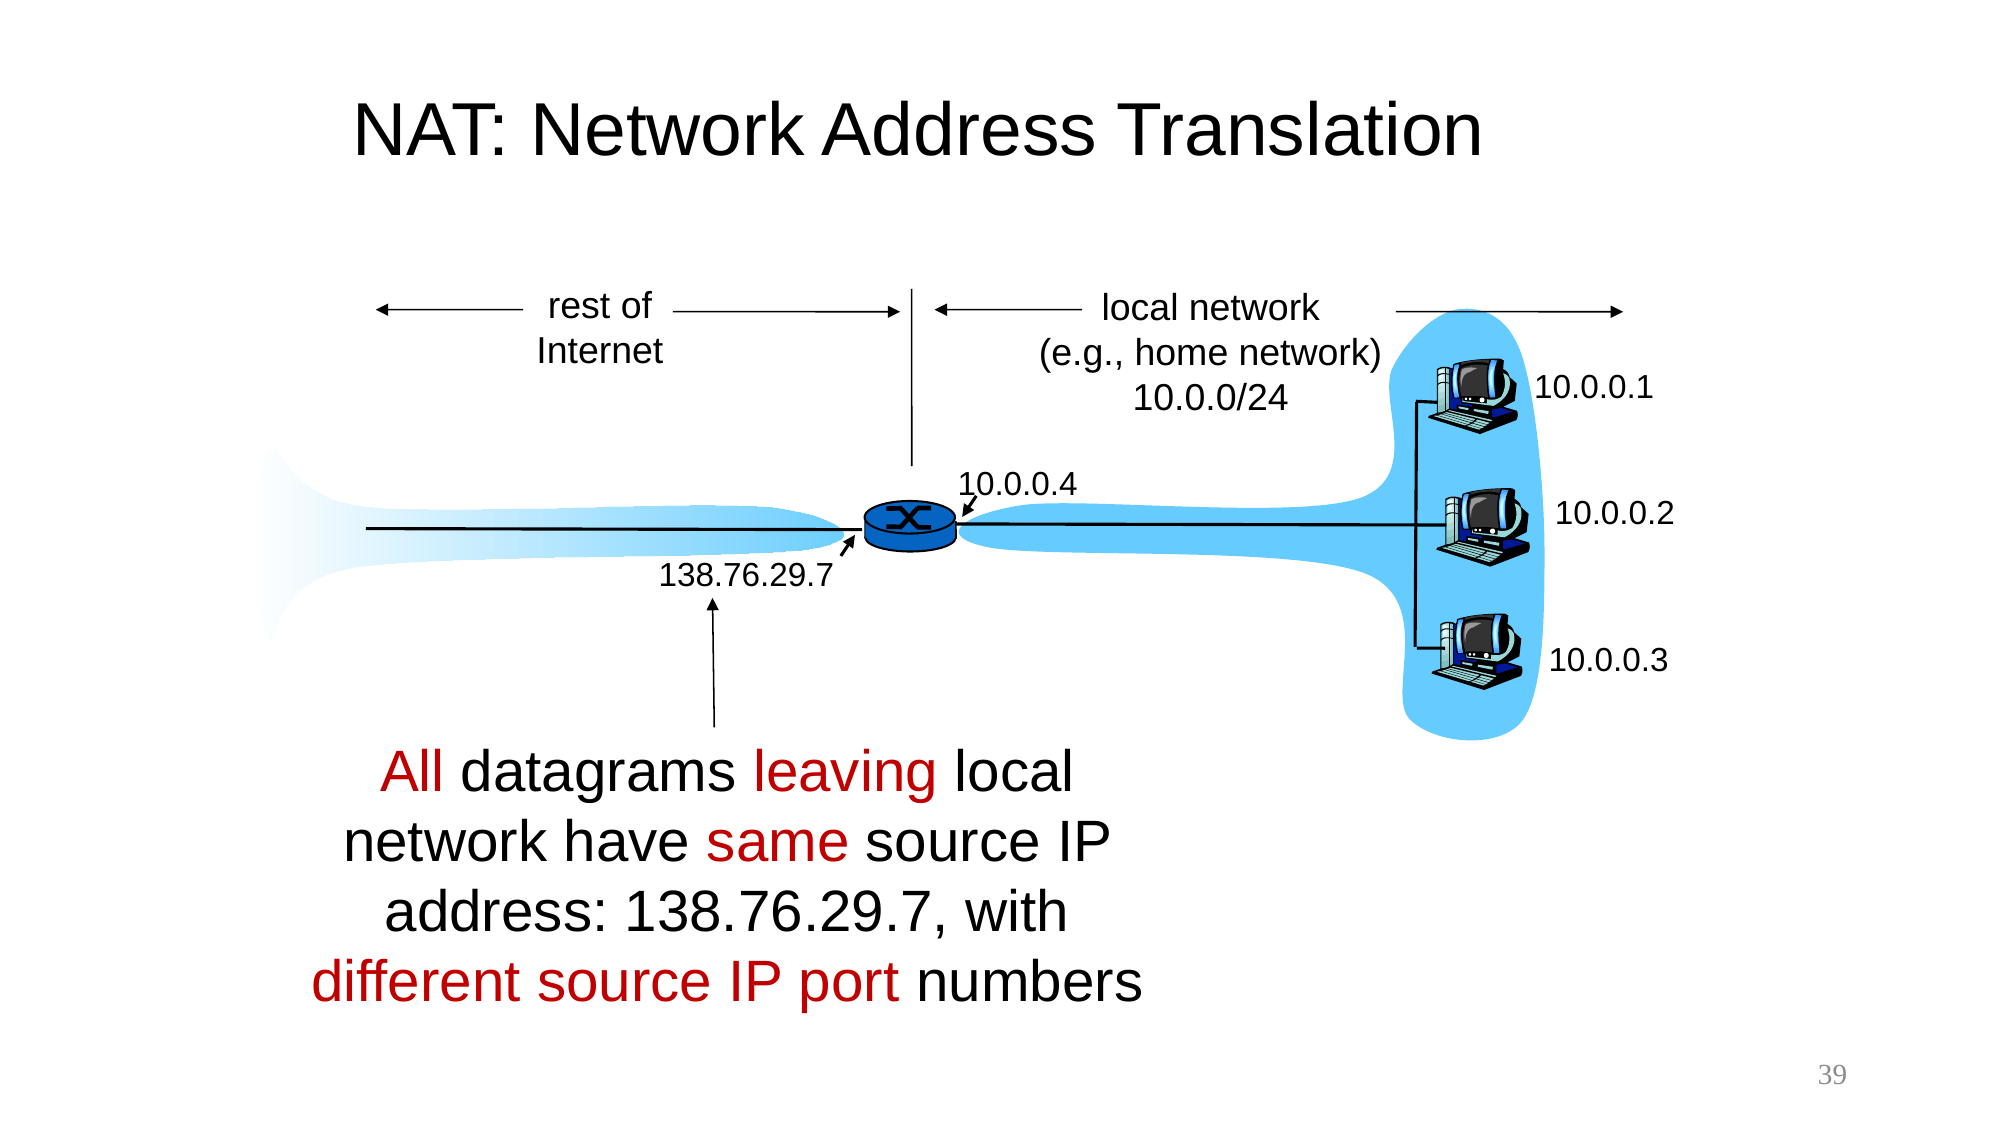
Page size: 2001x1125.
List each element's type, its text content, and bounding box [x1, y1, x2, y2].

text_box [1431, 612, 1524, 691]
text_box [934, 303, 1083, 316]
text_box [706, 597, 719, 725]
text_box 10.0.0.3 [1533, 630, 1684, 686]
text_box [1428, 357, 1520, 435]
text_box 138.76.29.7 [643, 546, 850, 601]
text_box All datagrams leaving local network have same source IP address: 138.76.29.7, with different source IP port numbers [249, 725, 1205, 1021]
text_box [375, 303, 521, 316]
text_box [864, 500, 956, 552]
text_box [840, 534, 855, 557]
text_box [679, 305, 901, 318]
text_box 10.0.0.2 [1540, 483, 1690, 539]
title NAT: Network Address Translation [337, 37, 1665, 225]
text_box [1395, 305, 1624, 318]
text_box [962, 495, 977, 517]
slide_number 39 [1412, 1042, 1863, 1103]
text_box [254, 450, 844, 640]
text_box [958, 312, 1545, 741]
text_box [1436, 487, 1532, 567]
text_box 10.0.0.1 [1520, 357, 1670, 413]
text_box rest of Internet [521, 273, 679, 379]
text_box local network (e.g., home network) 10.0.0/24 [1024, 275, 1398, 426]
text_box 10.0.0.4 [942, 454, 1093, 510]
